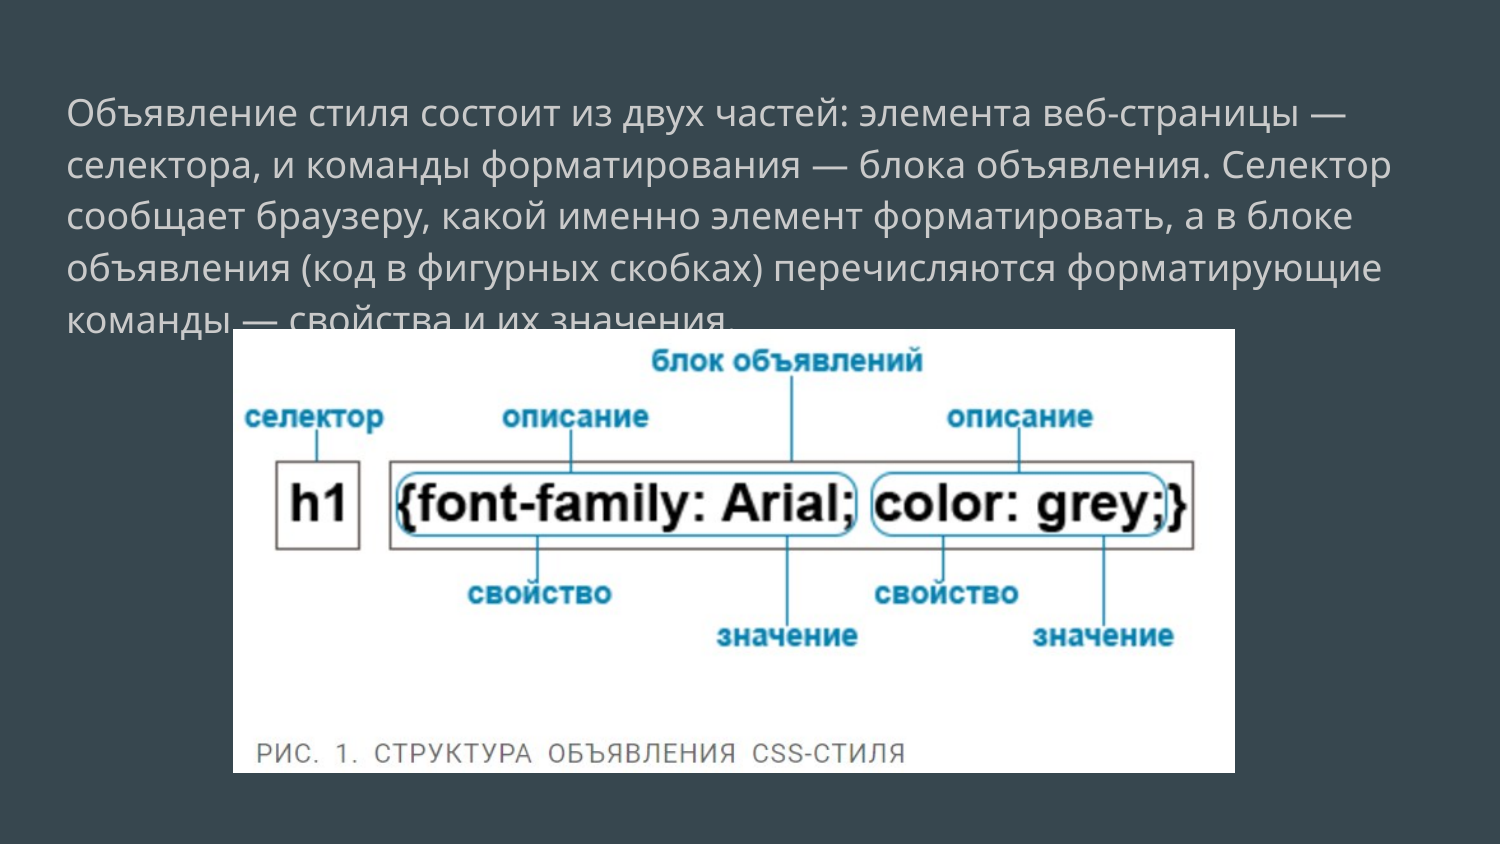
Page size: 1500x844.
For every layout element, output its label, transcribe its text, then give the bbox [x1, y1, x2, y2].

list Объявление стиля состоит из двух частей: элемента веб-страницы — селектора, и команды форматирования — блока объявления. Селектор сообщает браузеру, какой именно элемент форматировать, а в блоке объявления (код в фигурных скобках) перечисляются форматирующие команды — свойства и их значения. [51, 67, 1449, 750]
picture [232, 328, 1236, 773]
